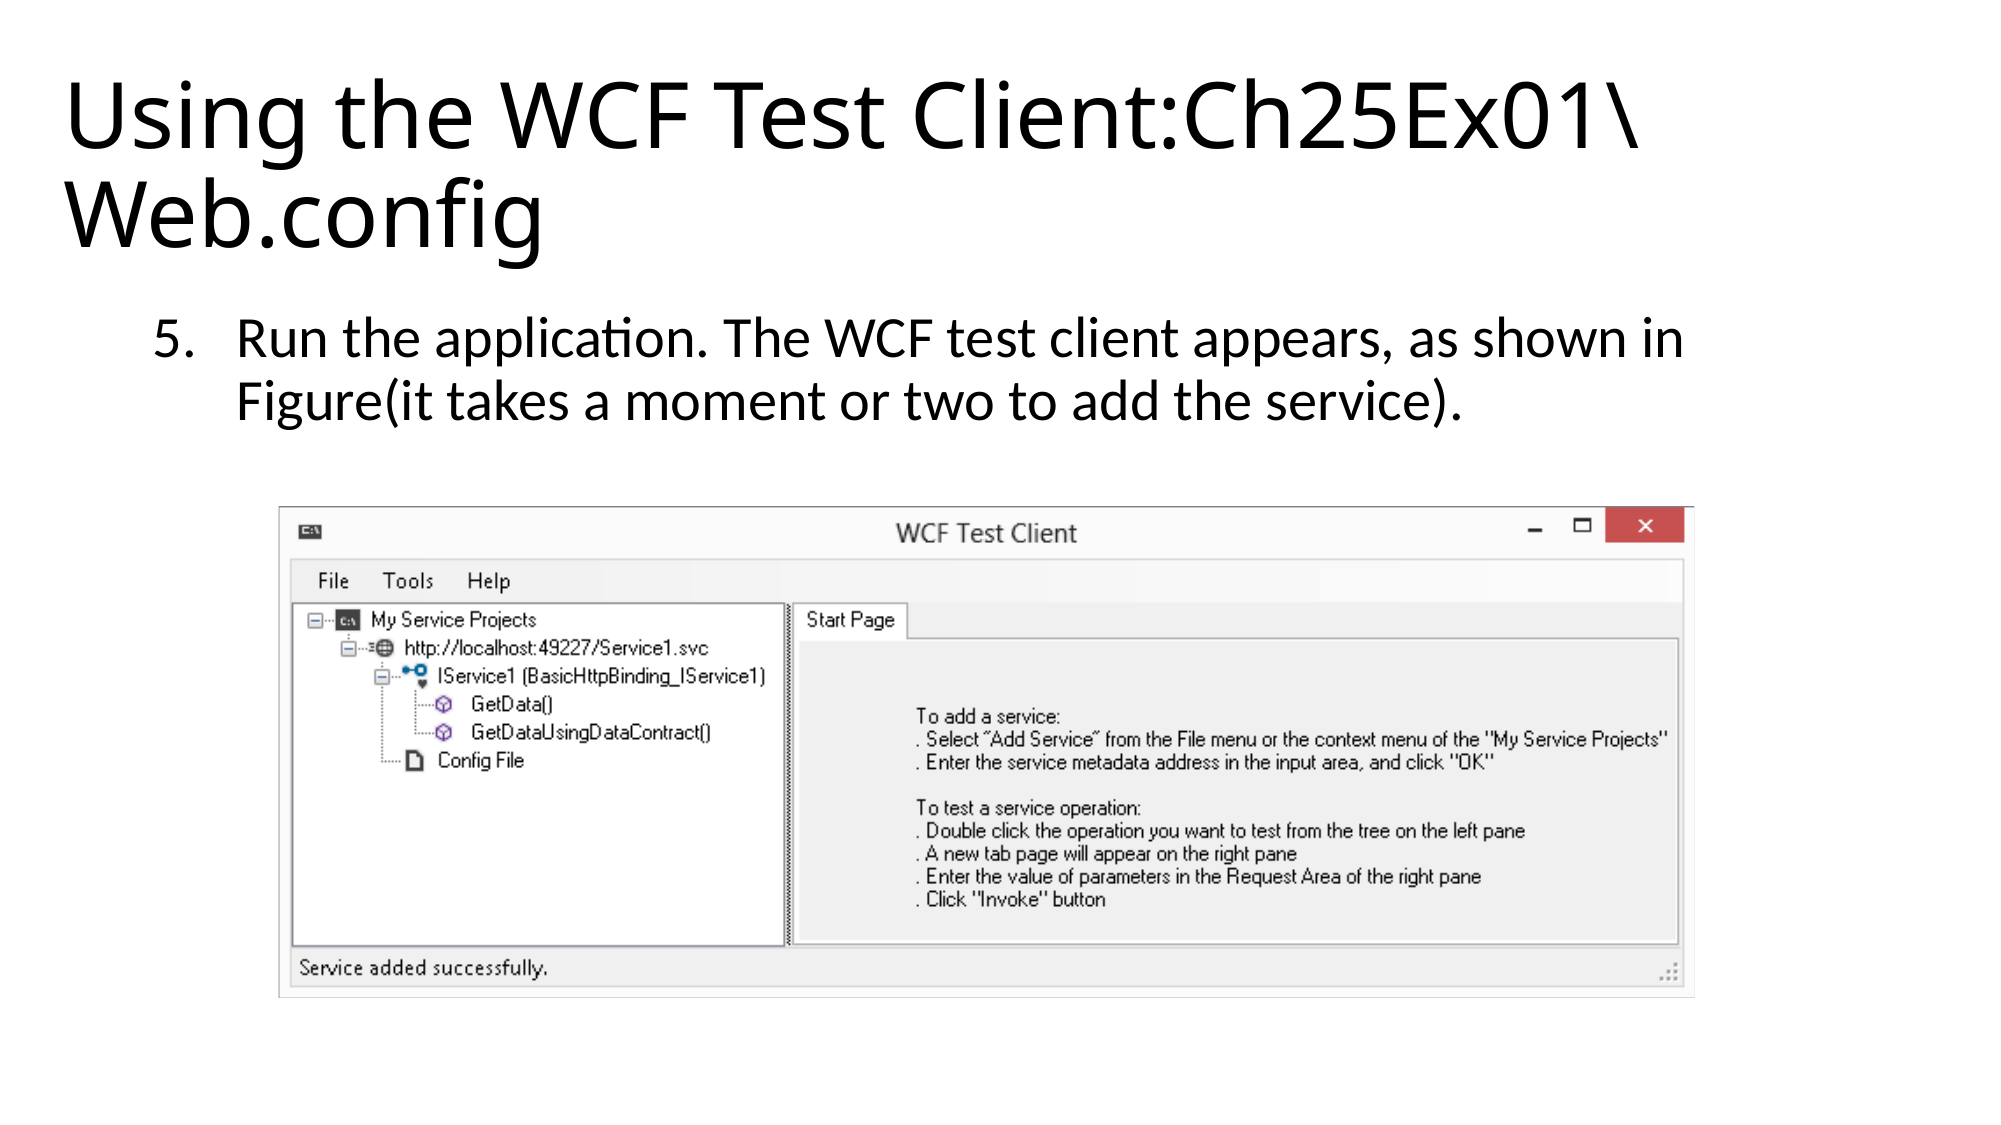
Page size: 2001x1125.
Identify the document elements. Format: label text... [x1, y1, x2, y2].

list Run the application. The WCF test client appears, as shown in Figure(it takes a moment or two to add the service). [137, 299, 1863, 1014]
title Using the WCF Test Client:Ch25Ex01\Web.config [48, 59, 1863, 278]
picture [278, 506, 1695, 998]
